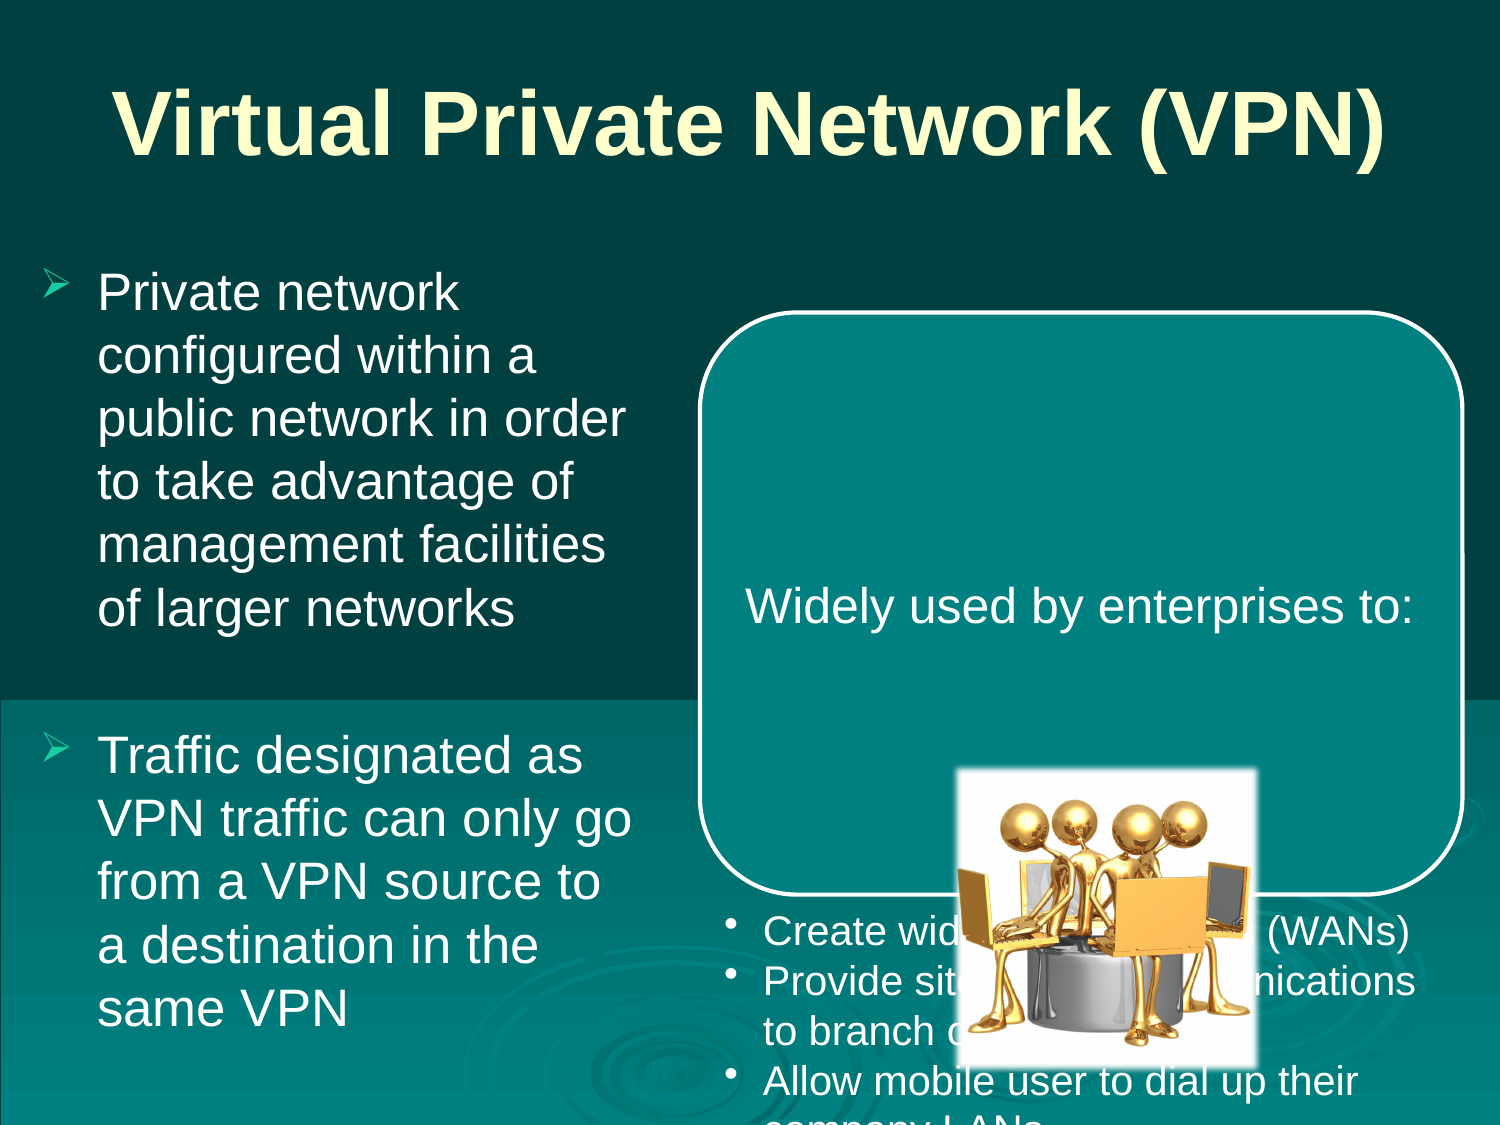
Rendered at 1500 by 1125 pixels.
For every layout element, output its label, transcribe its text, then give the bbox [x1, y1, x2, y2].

list Private network configured within a public network in order to take advantage of management facilities of larger networks Traffic designated as VPN traffic can only go from a VPN source to a destination in the same VPN [24, 249, 651, 1101]
title Virtual Private Network (VPN) [74, 24, 1426, 213]
picture [949, 762, 1263, 1076]
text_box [699, 312, 1463, 1125]
